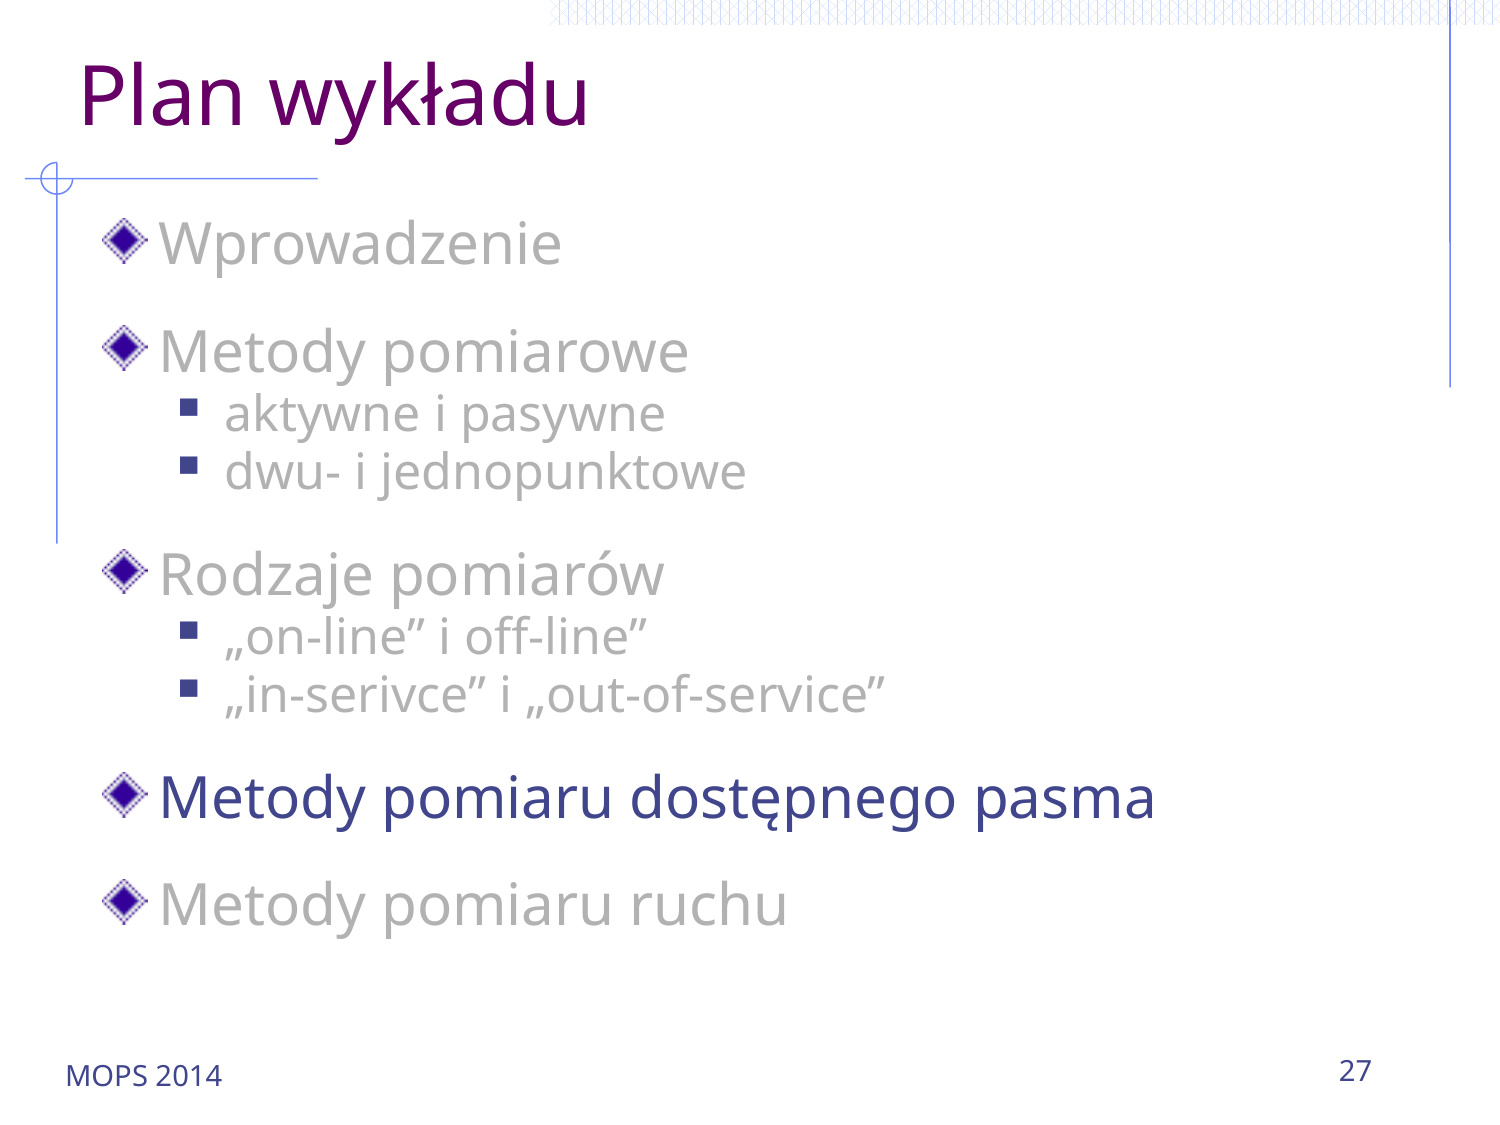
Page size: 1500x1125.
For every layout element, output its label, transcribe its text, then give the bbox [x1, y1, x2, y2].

list Wprowadzenie Metody pomiarowe aktywne i pasywne dwu- i jednopunktowe Rodzaje pomiarów „on-line” i off-line” „in-serivce” i „out-of-service” Metody pomiaru dostępnego pasma Metody pomiaru ruchu [87, 212, 1413, 988]
picture [102, 325, 148, 371]
picture [102, 218, 148, 264]
slide_number MOPS 2014 [50, 1025, 363, 1100]
picture [102, 549, 148, 594]
picture [102, 879, 148, 925]
picture [102, 772, 148, 818]
slide_number 27 [1074, 1025, 1388, 1100]
title Plan wykładu [62, 37, 1425, 150]
